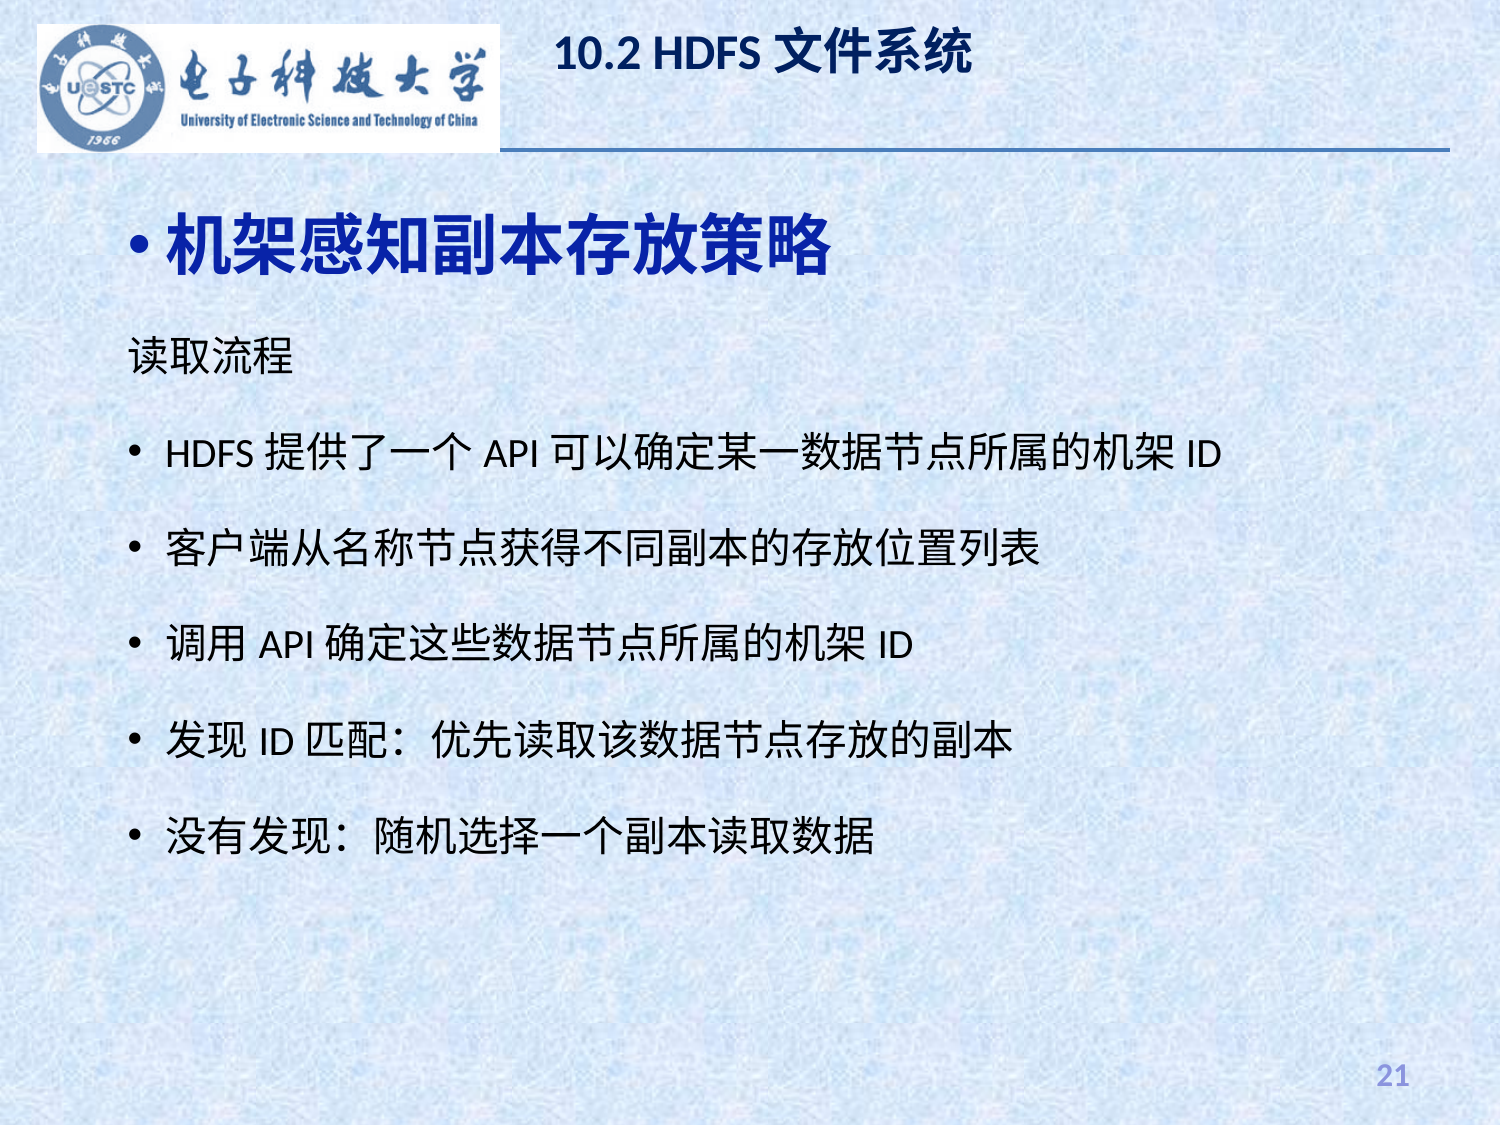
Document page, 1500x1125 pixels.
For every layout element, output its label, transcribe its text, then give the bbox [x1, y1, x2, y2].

picture [0, 0, 1500, 1125]
text_box 机架感知副本存放策略 读取流程 HDFS提供了一个API可以确定某一数据节点所属的机架ID 客户端从名称节点获得不同副本的存放位置列表 调用API确定这些数据节点所属的机架ID 发现ID匹配：优先读取该数据节点存放的副本 没有发现：随机选择一个副本读取数据 [112, 203, 1450, 1120]
text_box 10.2 HDFS文件系统 [537, 12, 1450, 88]
